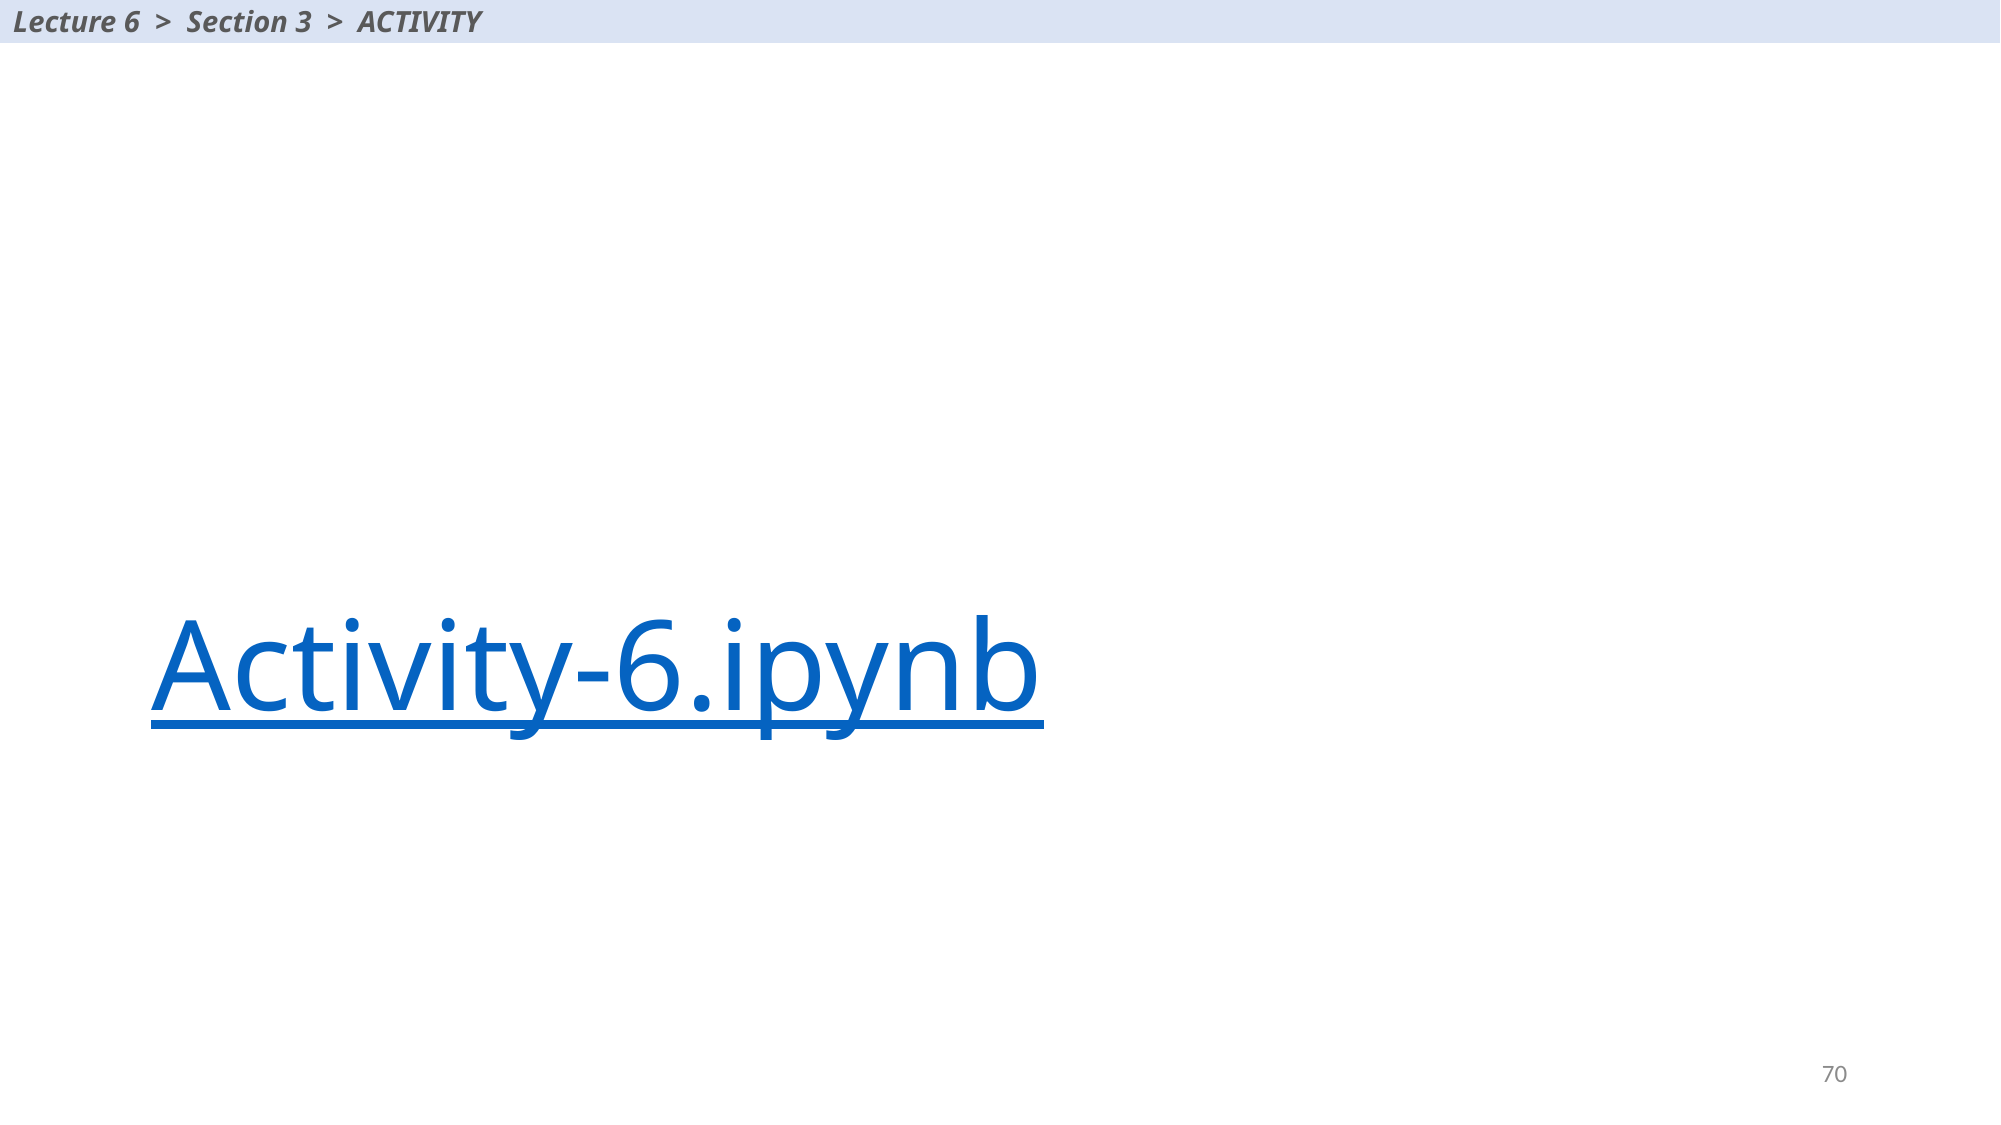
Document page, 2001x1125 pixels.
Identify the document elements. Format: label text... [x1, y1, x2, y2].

title Activity-6.ipynb [136, 280, 1862, 749]
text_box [0, 0, 2000, 47]
slide_number 70 [1412, 1042, 1863, 1103]
